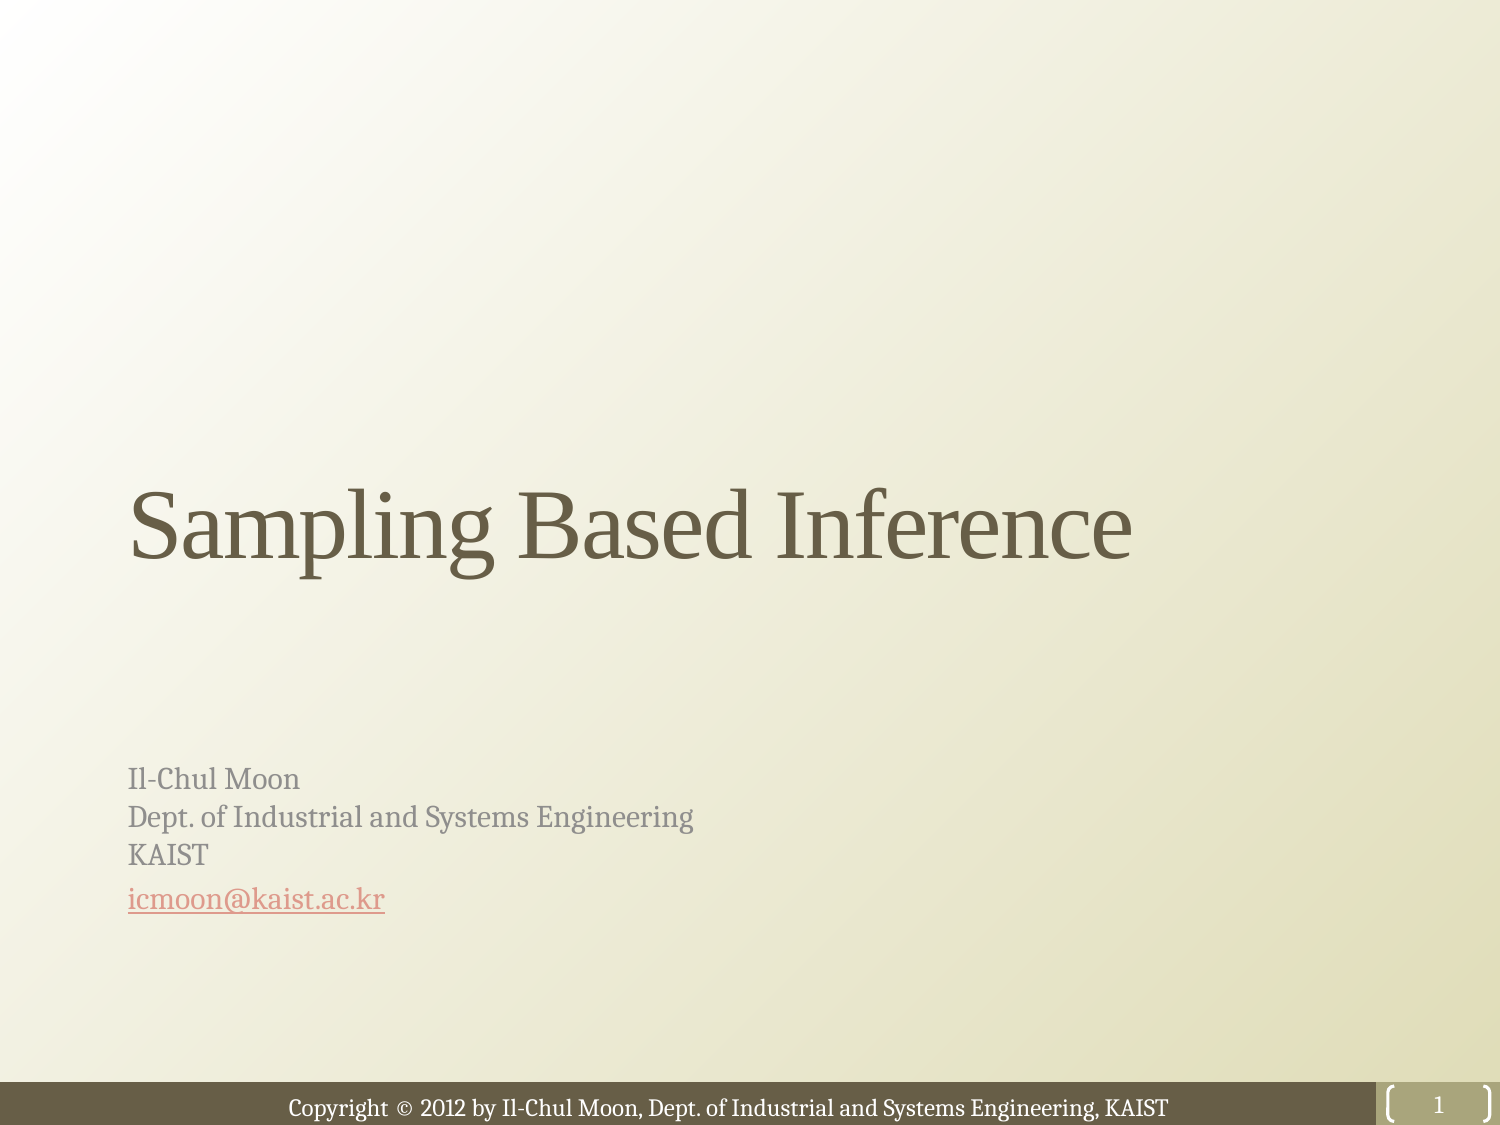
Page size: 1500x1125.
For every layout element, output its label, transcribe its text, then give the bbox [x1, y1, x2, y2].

slide_number 1 [1386, 1084, 1492, 1123]
subtitle Il-Chul Moon Dept. of Industrial and Systems Engineering KAIST icmoon@kaist.ac.kr [112, 750, 1353, 925]
title Sampling Based Inference [112, 312, 1350, 587]
